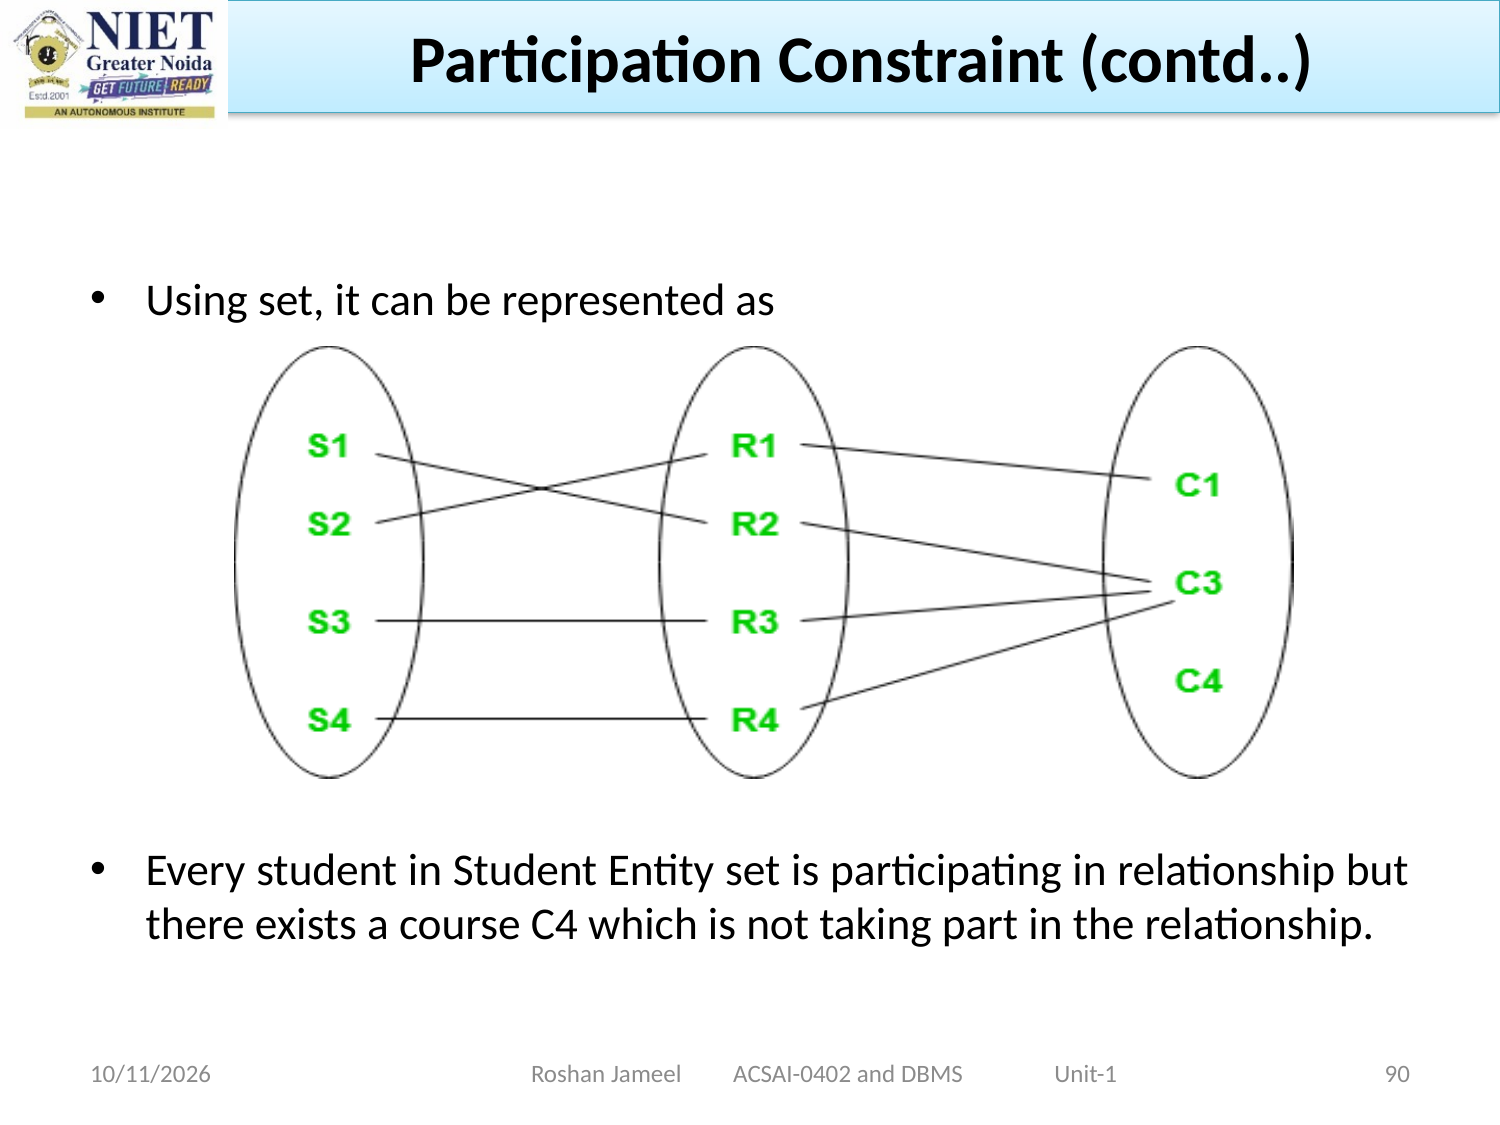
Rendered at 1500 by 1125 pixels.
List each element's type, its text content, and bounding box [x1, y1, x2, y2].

list Using set, it can be represented as Every student in Student Entity set is participating in relationship but there exists a course C4 which is not taking part in the relationship. [75, 262, 1425, 1005]
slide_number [75, 1042, 412, 1103]
picture [0, 0, 228, 130]
footer Roshan Jameel ACSAI-0402 and DBMS Unit-1 [412, 1042, 1074, 1103]
slide_number 90 [1074, 1042, 1425, 1103]
picture [233, 345, 1294, 779]
text_box Participation Constraint (contd..) [229, 0, 1500, 113]
